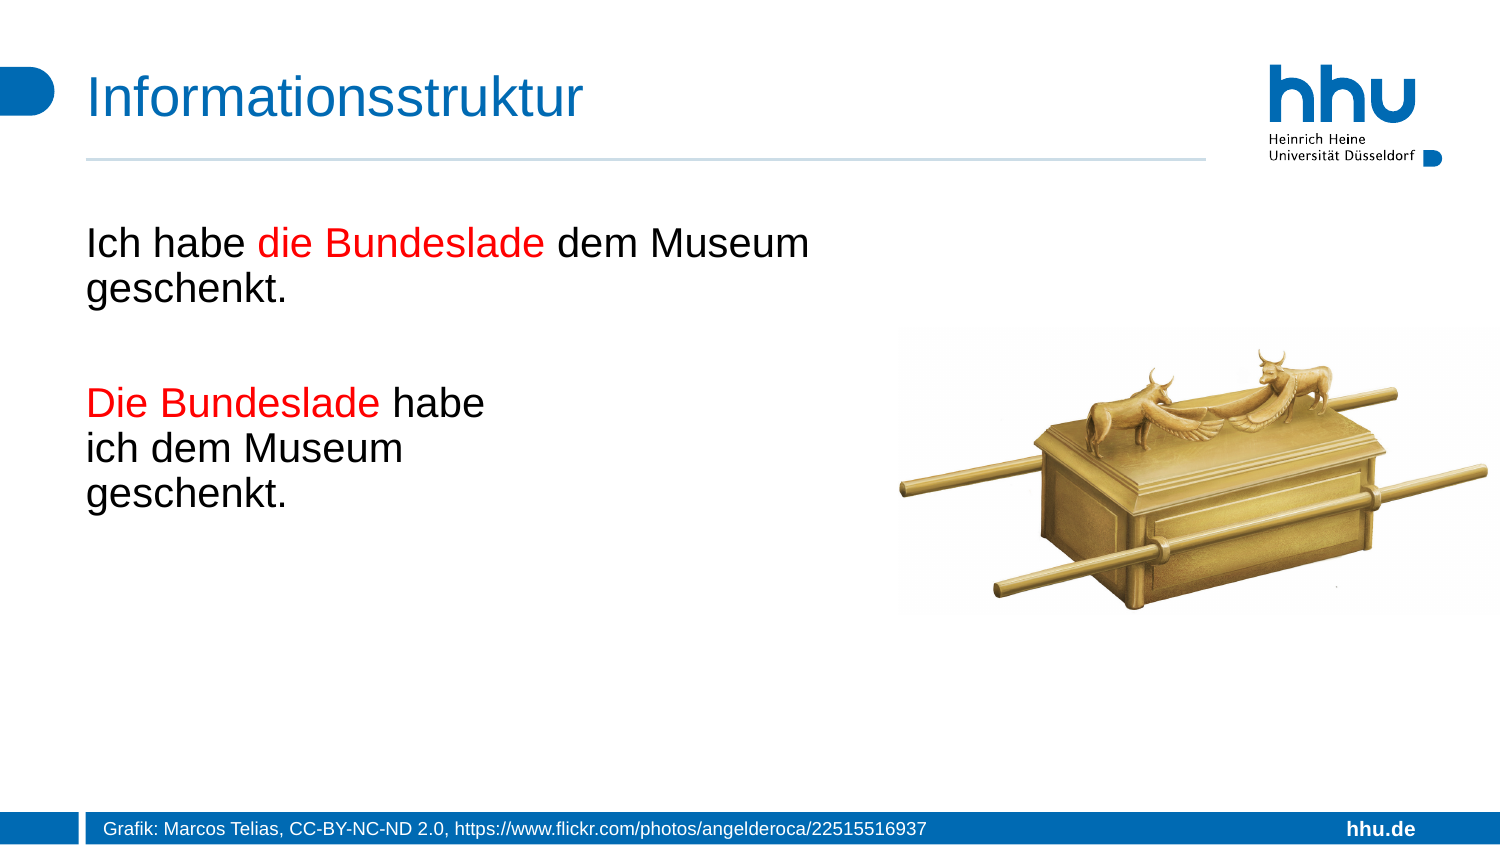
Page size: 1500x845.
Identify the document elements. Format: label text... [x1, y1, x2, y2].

title Informationsstruktur [86, 54, 1207, 129]
picture [898, 327, 1500, 615]
footer Grafik: Marcos Telias, CC-BY-NC-ND 2.0, https://www.flickr.com/photos/angelderoca/22515516937 [103, 816, 1273, 841]
list Ich habe die Bundeslade dem Museum geschenkt. Die Bundeslade habe ich dem Museum geschenkt. [85, 209, 815, 768]
